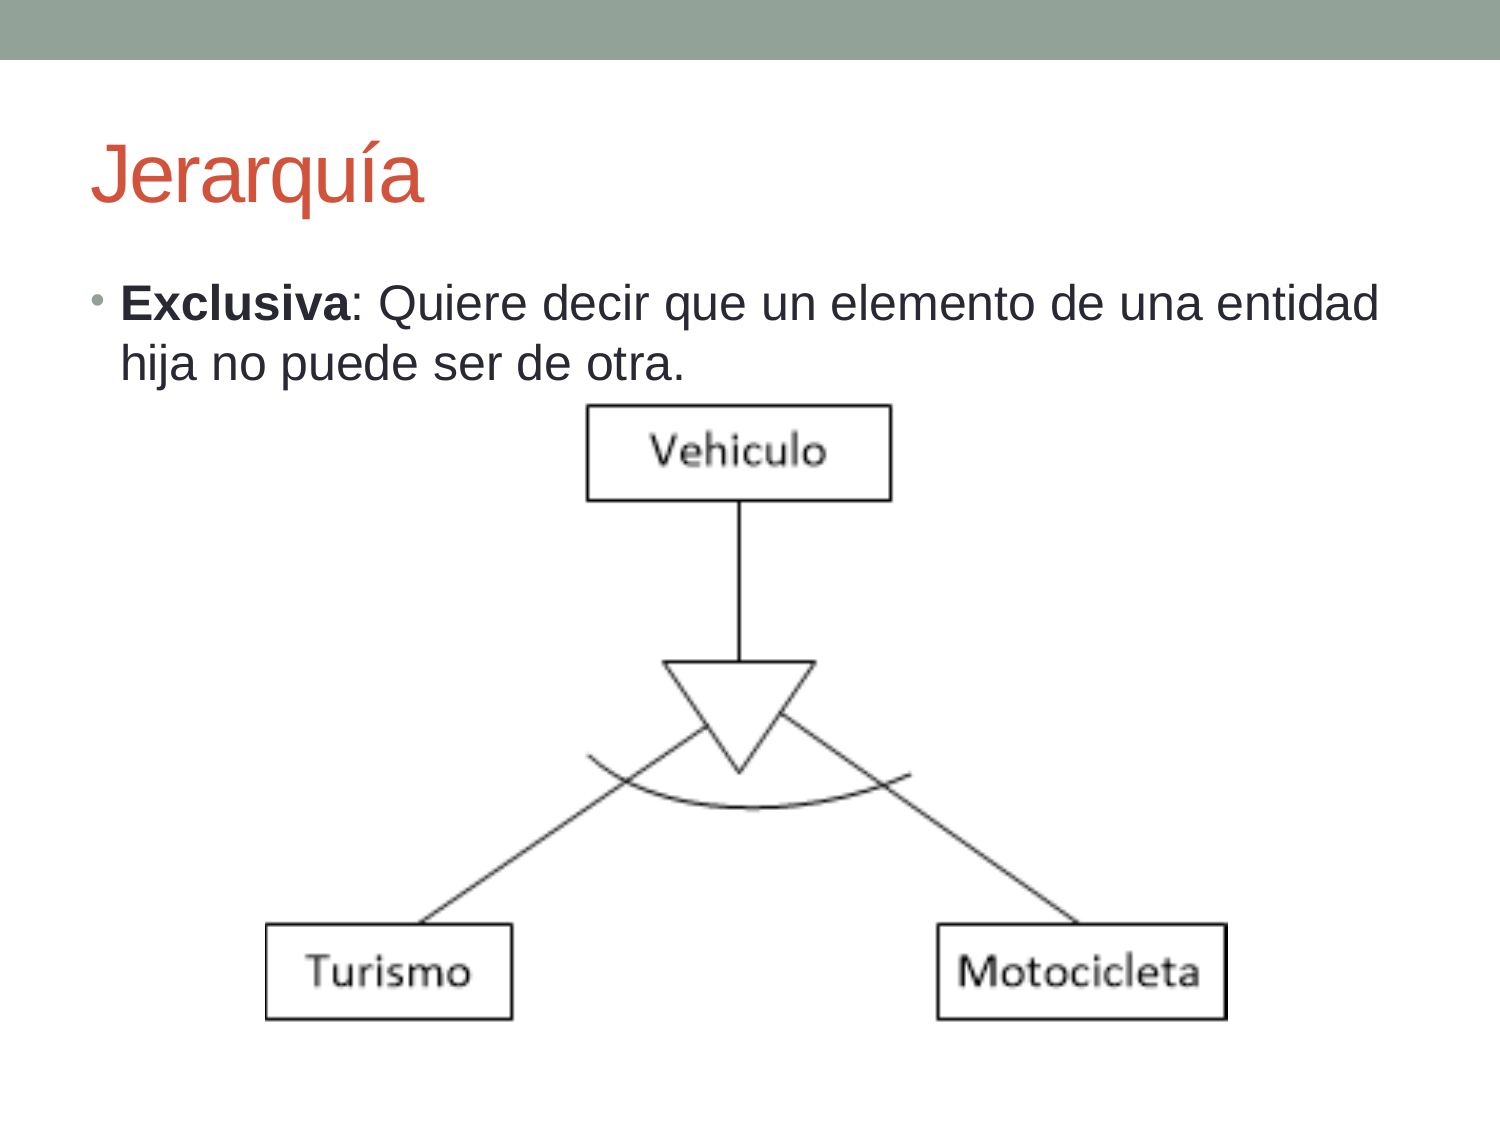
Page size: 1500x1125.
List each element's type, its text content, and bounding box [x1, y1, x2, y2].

title Jerarquía [75, 87, 1425, 250]
list Exclusiva: Quiere decir que un elemento de una entidad hija no puede ser de otra. [75, 262, 1425, 1063]
picture [265, 402, 1228, 1025]
